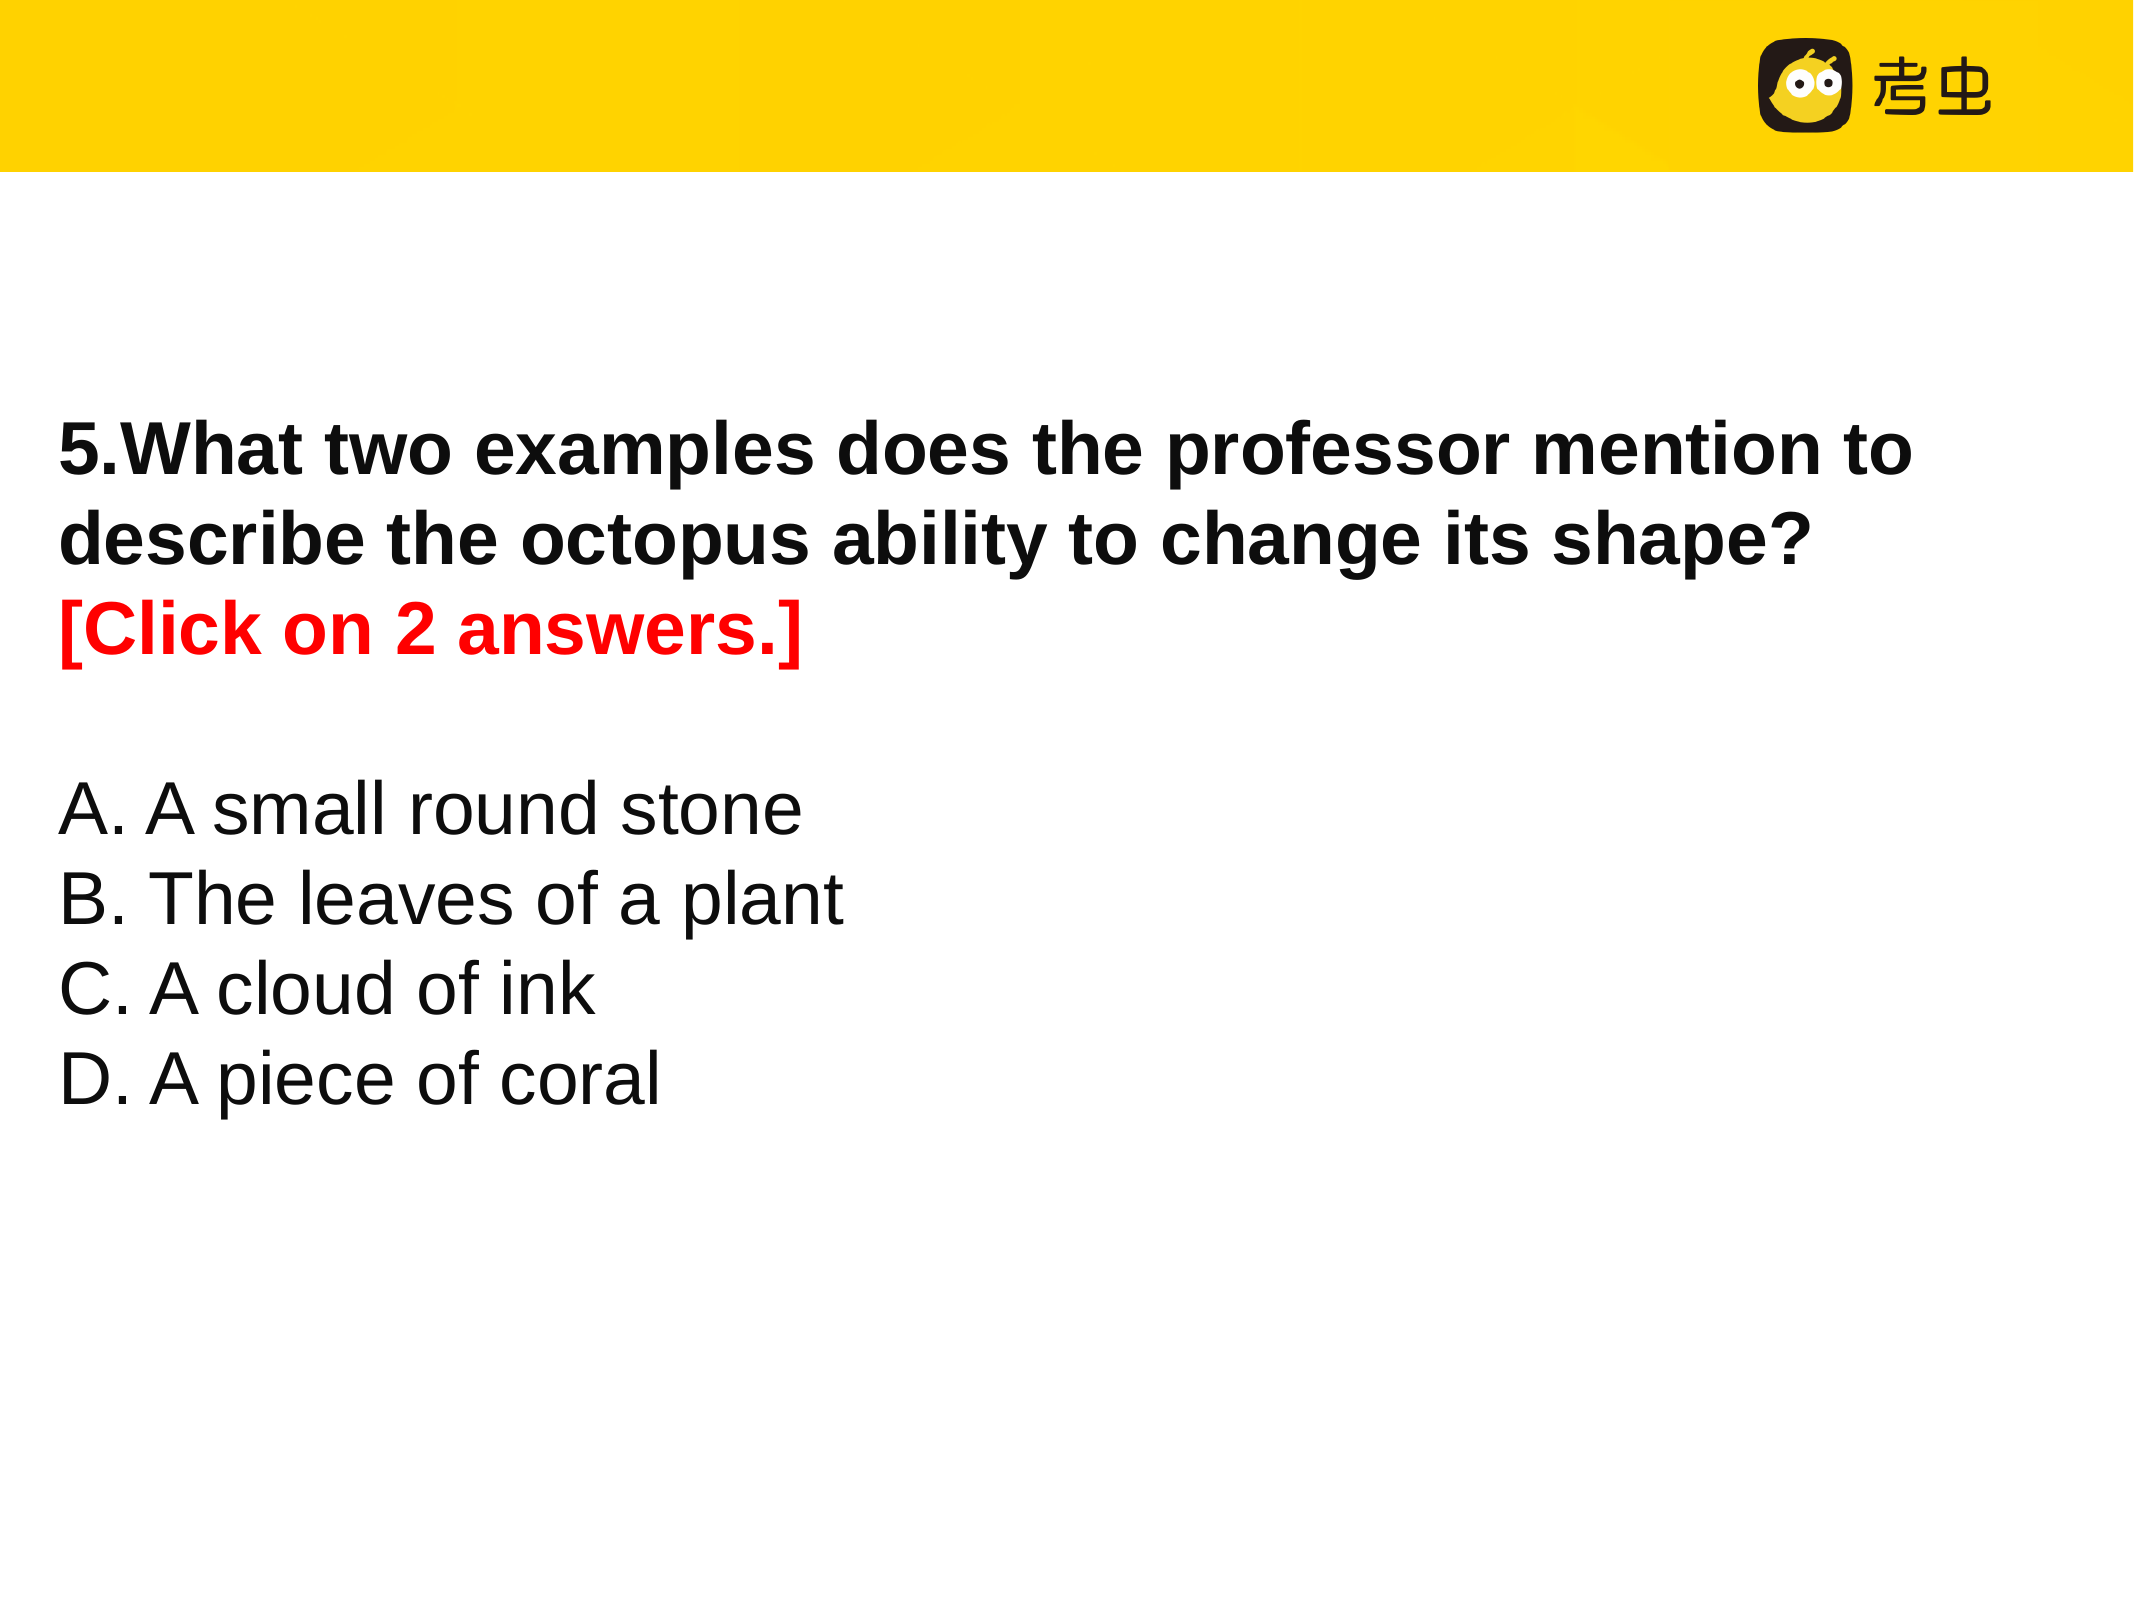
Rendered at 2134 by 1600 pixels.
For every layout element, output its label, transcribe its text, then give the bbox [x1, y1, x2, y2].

picture [1758, 38, 1991, 133]
picture [0, 0, 2134, 172]
text_box 5.What two examples does the professor mention to describe the octopus ability to change its shape? [Click on 2 answers.] A. A small round stone B. The leaves of a plant C. A cloud of ink D. A piece of coral [43, 392, 2090, 1127]
